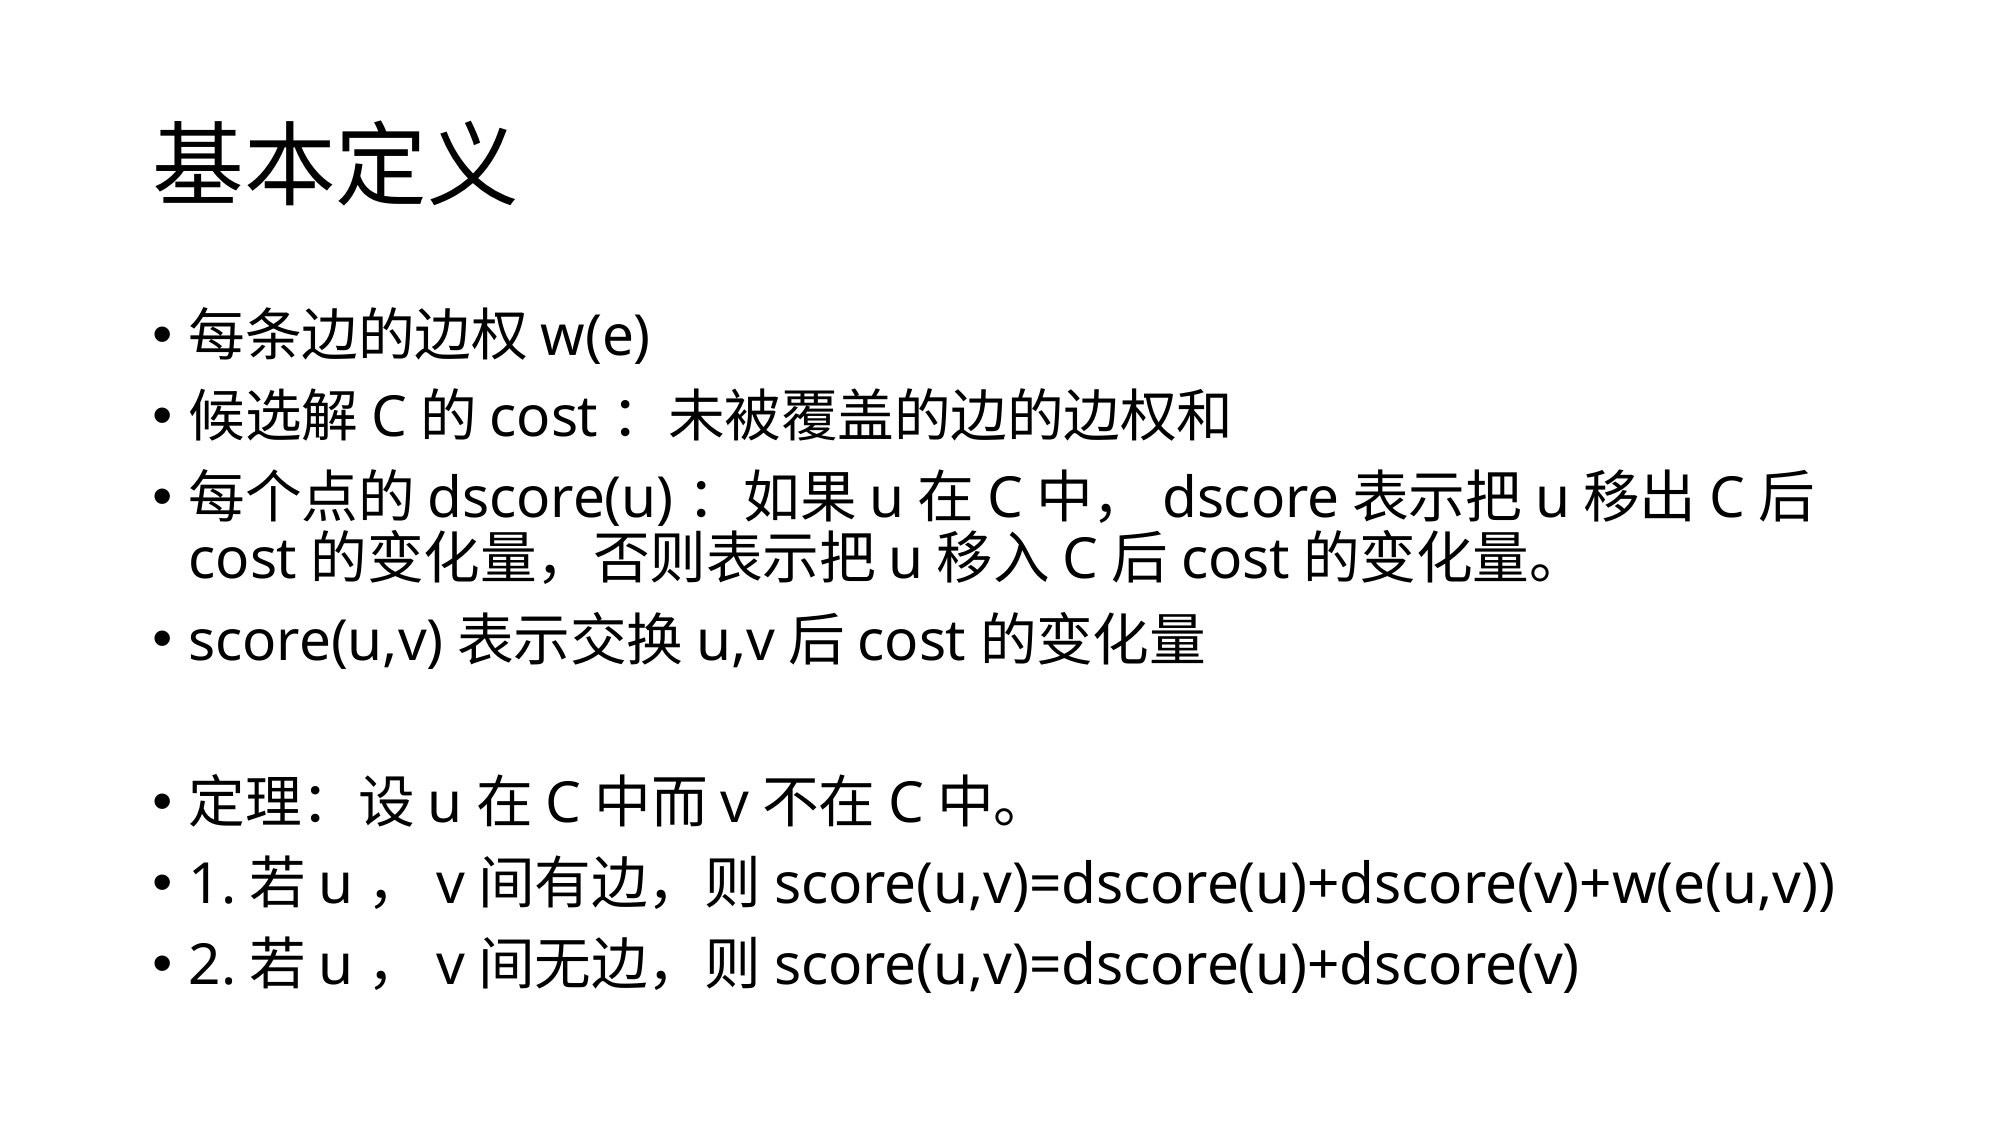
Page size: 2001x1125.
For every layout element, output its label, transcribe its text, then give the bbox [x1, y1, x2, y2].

title 基本定义 [137, 59, 1863, 278]
list 每条边的边权w(e) 候选解C的cost：未被覆盖的边的边权和 每个点的dscore(u)：如果u在C中，dscore表示把u移出C后cost的变化量，否则表示把u移入C后cost的变化量。 score(u,v)表示交换u,v后cost的变化量 定理：设u在C中而v不在C中。 1.若u，v间有边，则score(u,v)=dscore(u)+dscore(v)+w(e(u,v)) 2.若u，v间无边，则score(u,v)=dscore(u)+dscore(v) [137, 299, 1863, 1014]
